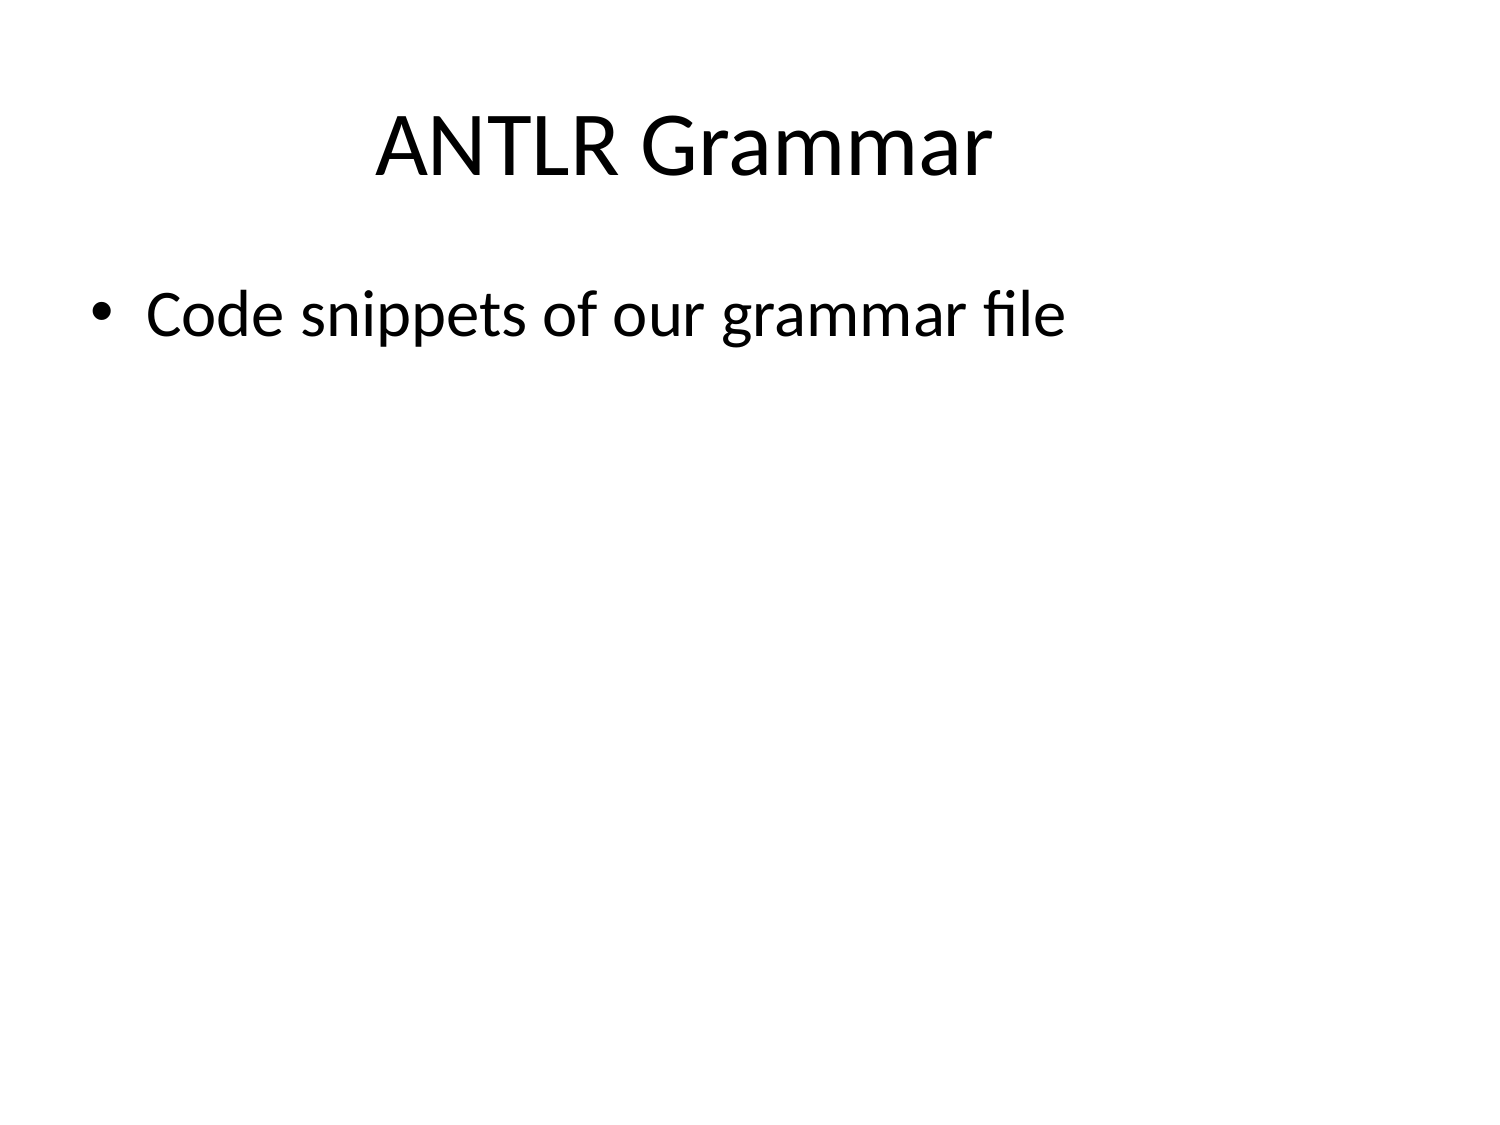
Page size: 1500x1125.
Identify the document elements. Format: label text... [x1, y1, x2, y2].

list Code snippets of our grammar file [75, 262, 1425, 1005]
title ANTLR Grammar [75, 45, 1425, 233]
